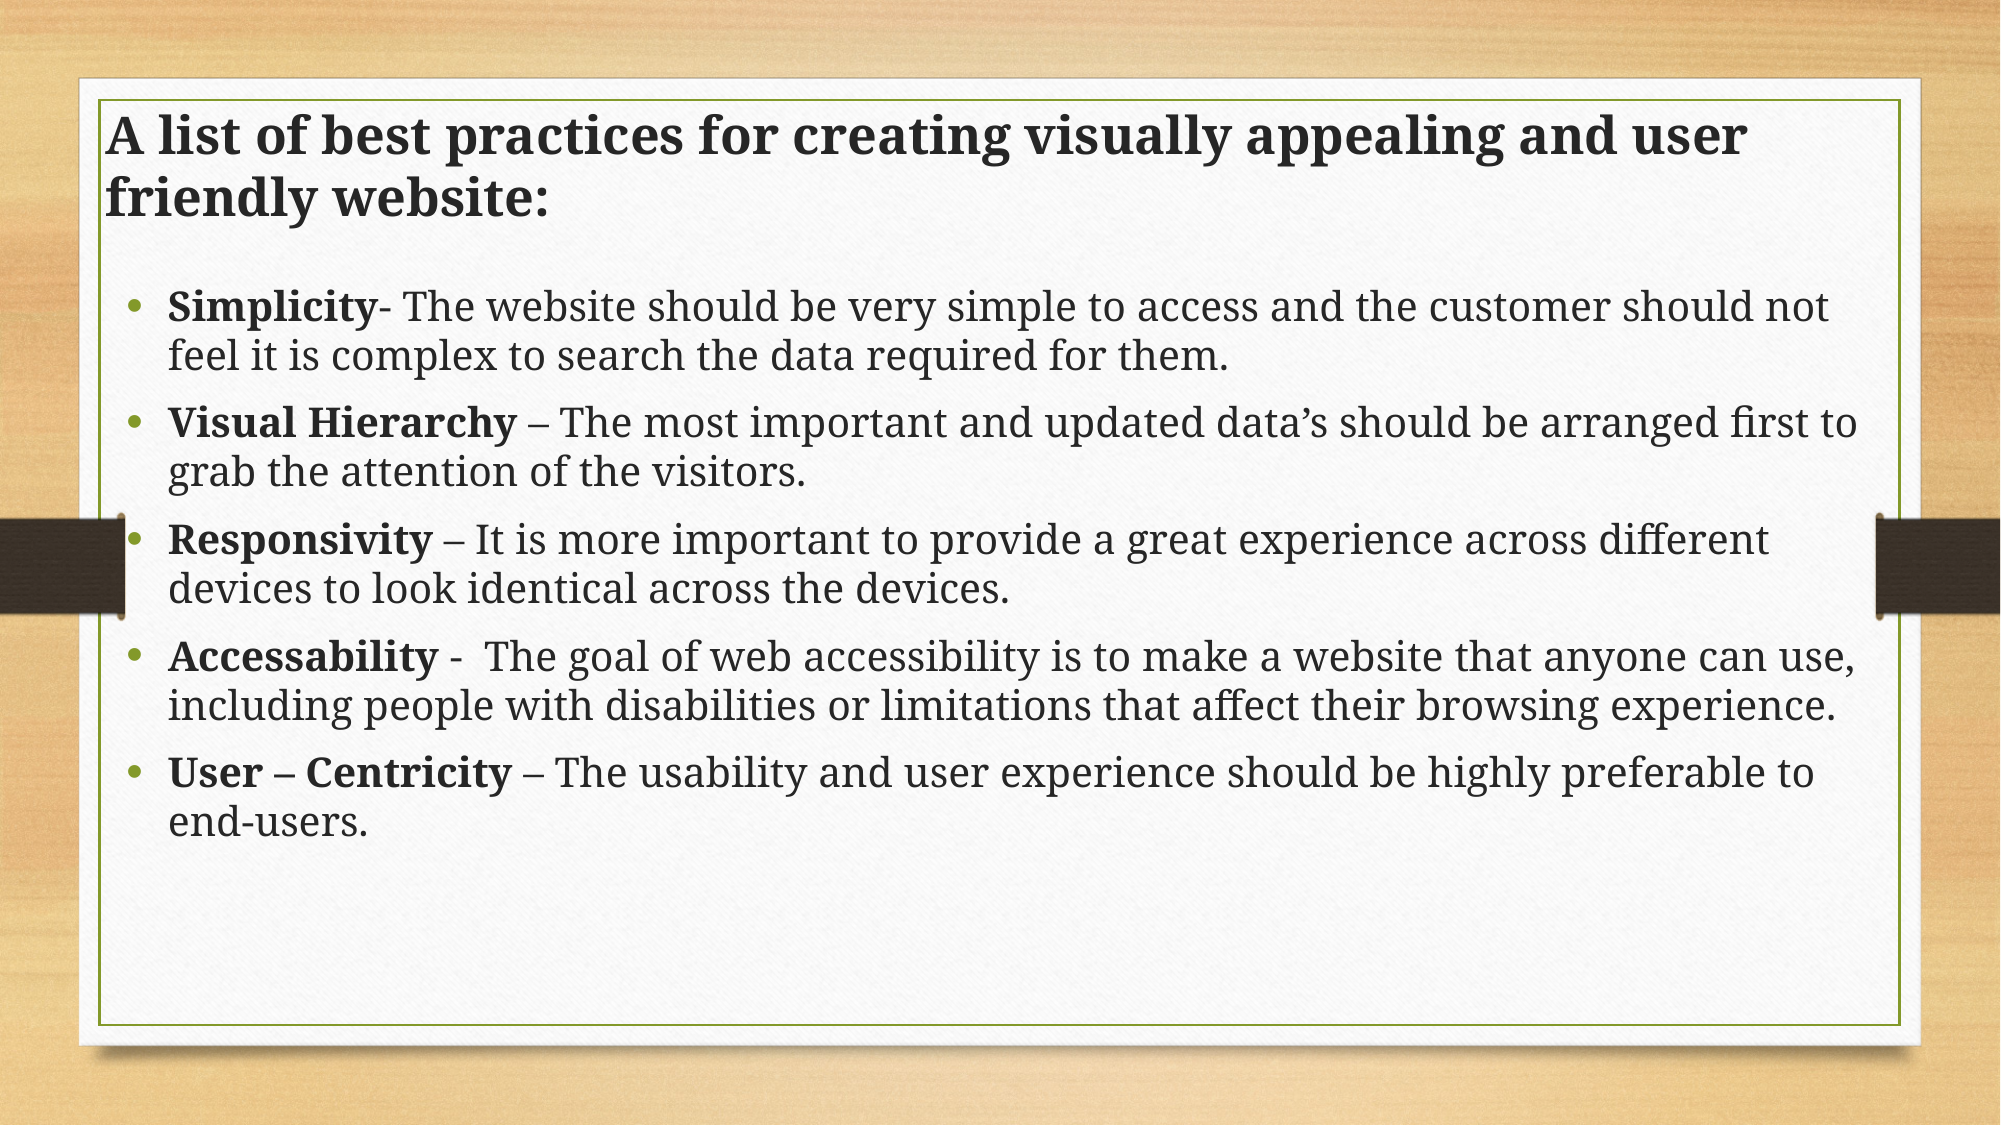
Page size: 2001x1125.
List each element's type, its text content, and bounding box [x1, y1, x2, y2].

title A list of best practices for creating visually appealing and user friendly website: [90, 56, 1832, 273]
list Simplicity- The website should be very simple to access and the customer should not feel it is complex to search the data required for them. Visual Hierarchy – The most important and updated data’s should be arranged first to grab the attention of the visitors. Responsivity – It is more important to provide a great experience across different devices to look identical across the devices. Accessability - The goal of web accessibility is to make a website that anyone can use, including people with disabilities or limitations that affect their browsing experience. User – Centricity – The usability and user experience should be highly preferable to end-users. [111, 272, 1880, 882]
picture [0, 0, 2001, 1125]
